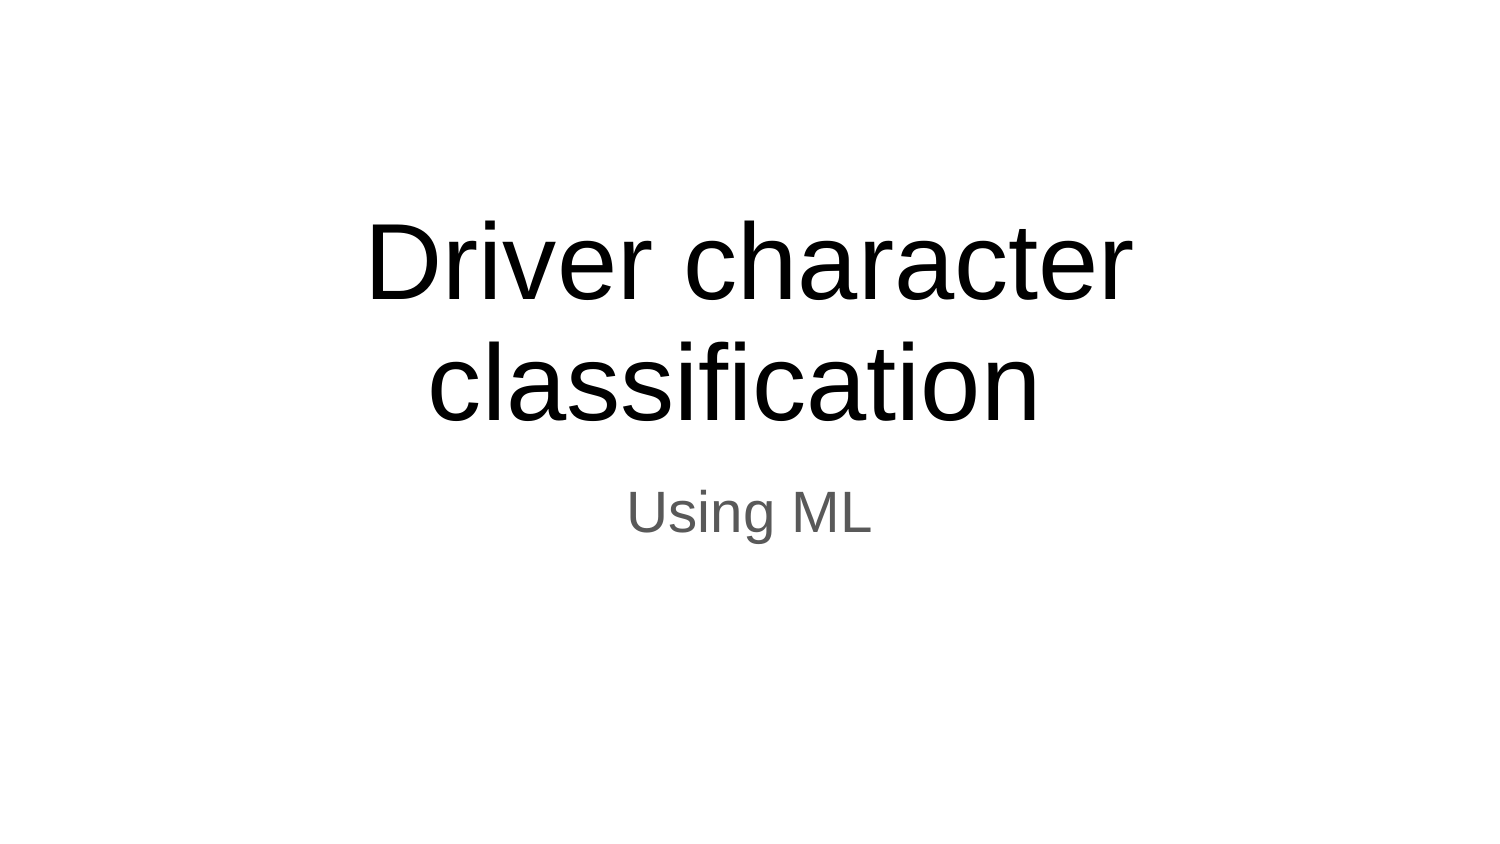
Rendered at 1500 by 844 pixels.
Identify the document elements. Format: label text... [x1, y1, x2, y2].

subtitle Using ML [51, 464, 1449, 595]
title Driver character classification [51, 122, 1449, 459]
